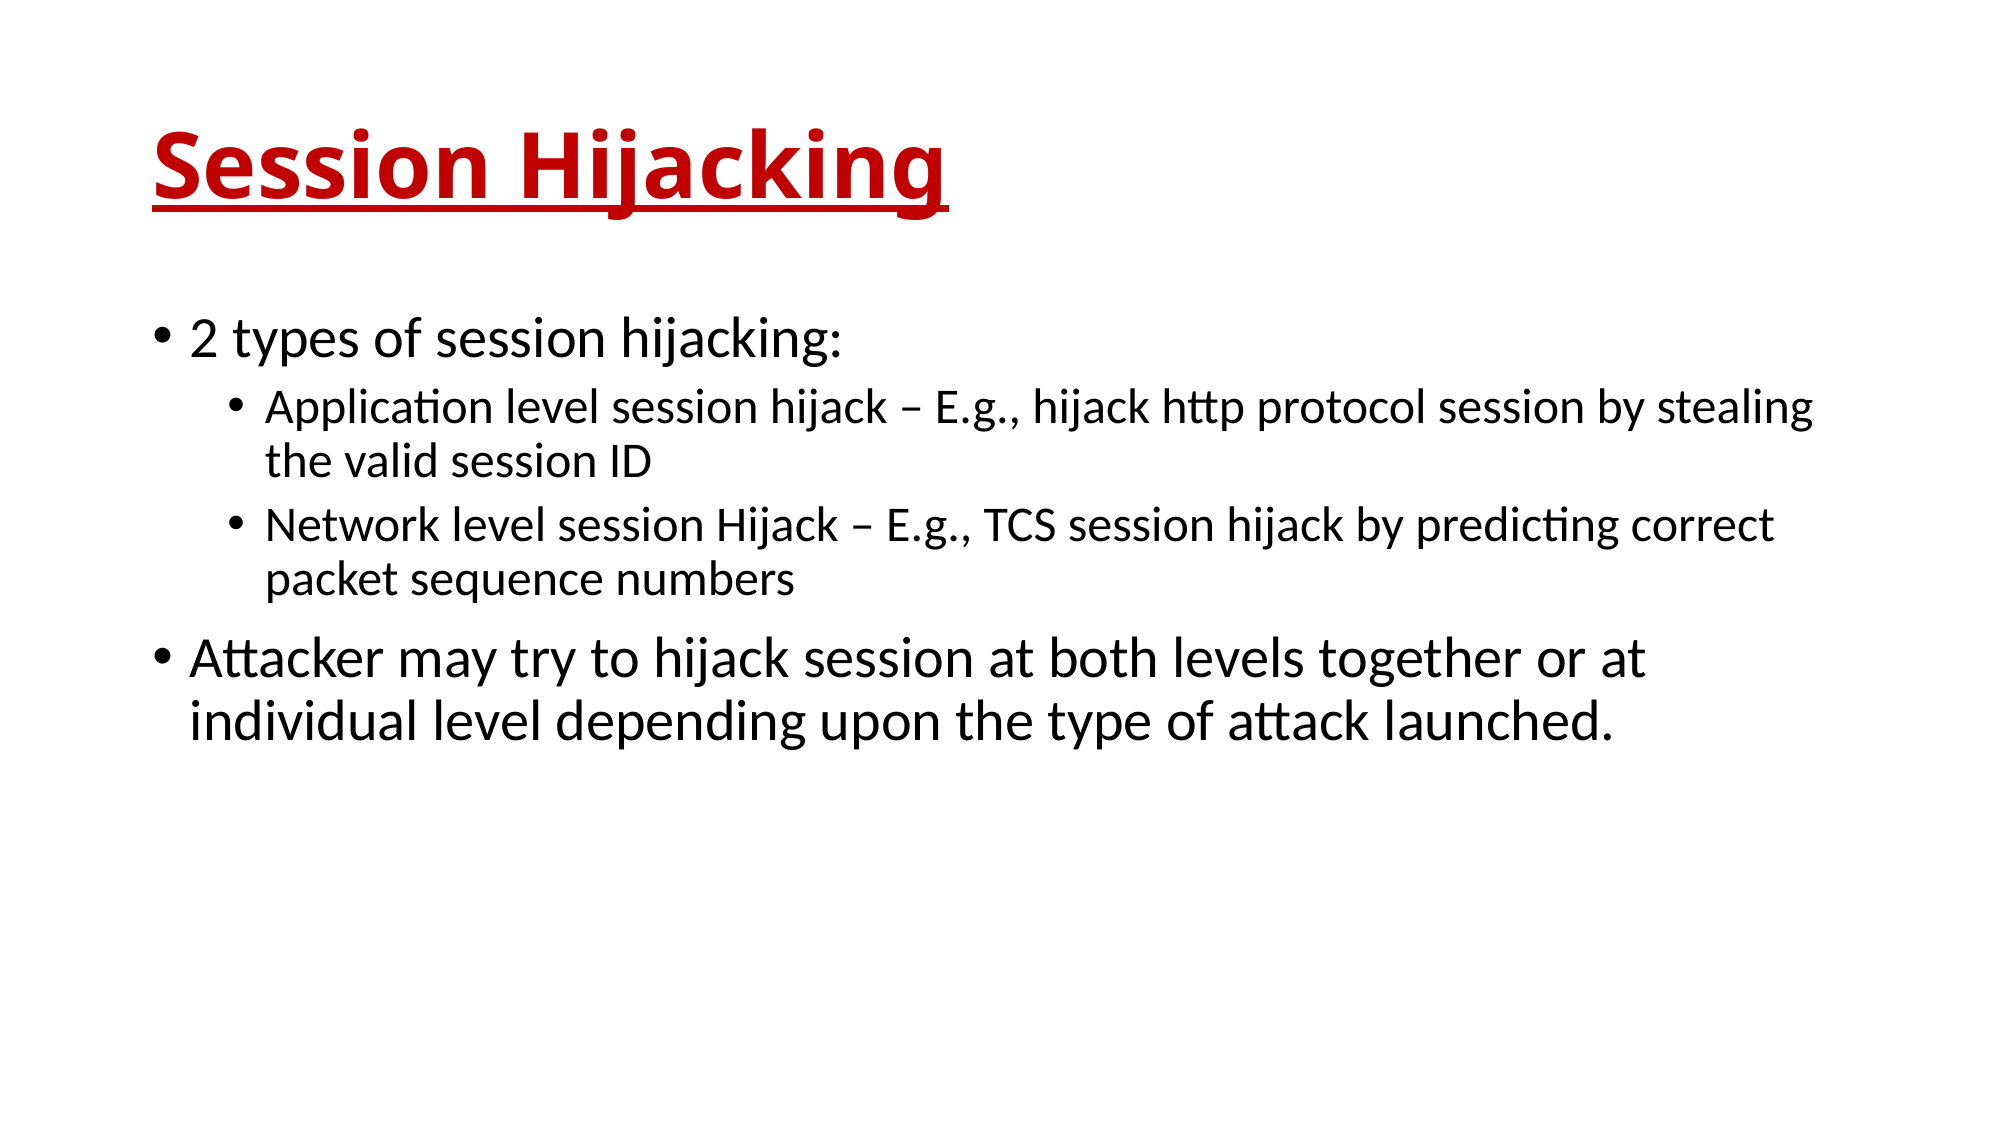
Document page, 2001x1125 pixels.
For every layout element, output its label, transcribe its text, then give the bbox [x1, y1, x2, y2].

title Session Hijacking [137, 59, 1863, 278]
list 2 types of session hijacking: Application level session hijack – E.g., hijack http protocol session by stealing the valid session ID Network level session Hijack – E.g., TCS session hijack by predicting correct packet sequence numbers Attacker may try to hijack session at both levels together or at individual level depending upon the type of attack launched. [137, 299, 1863, 1014]
